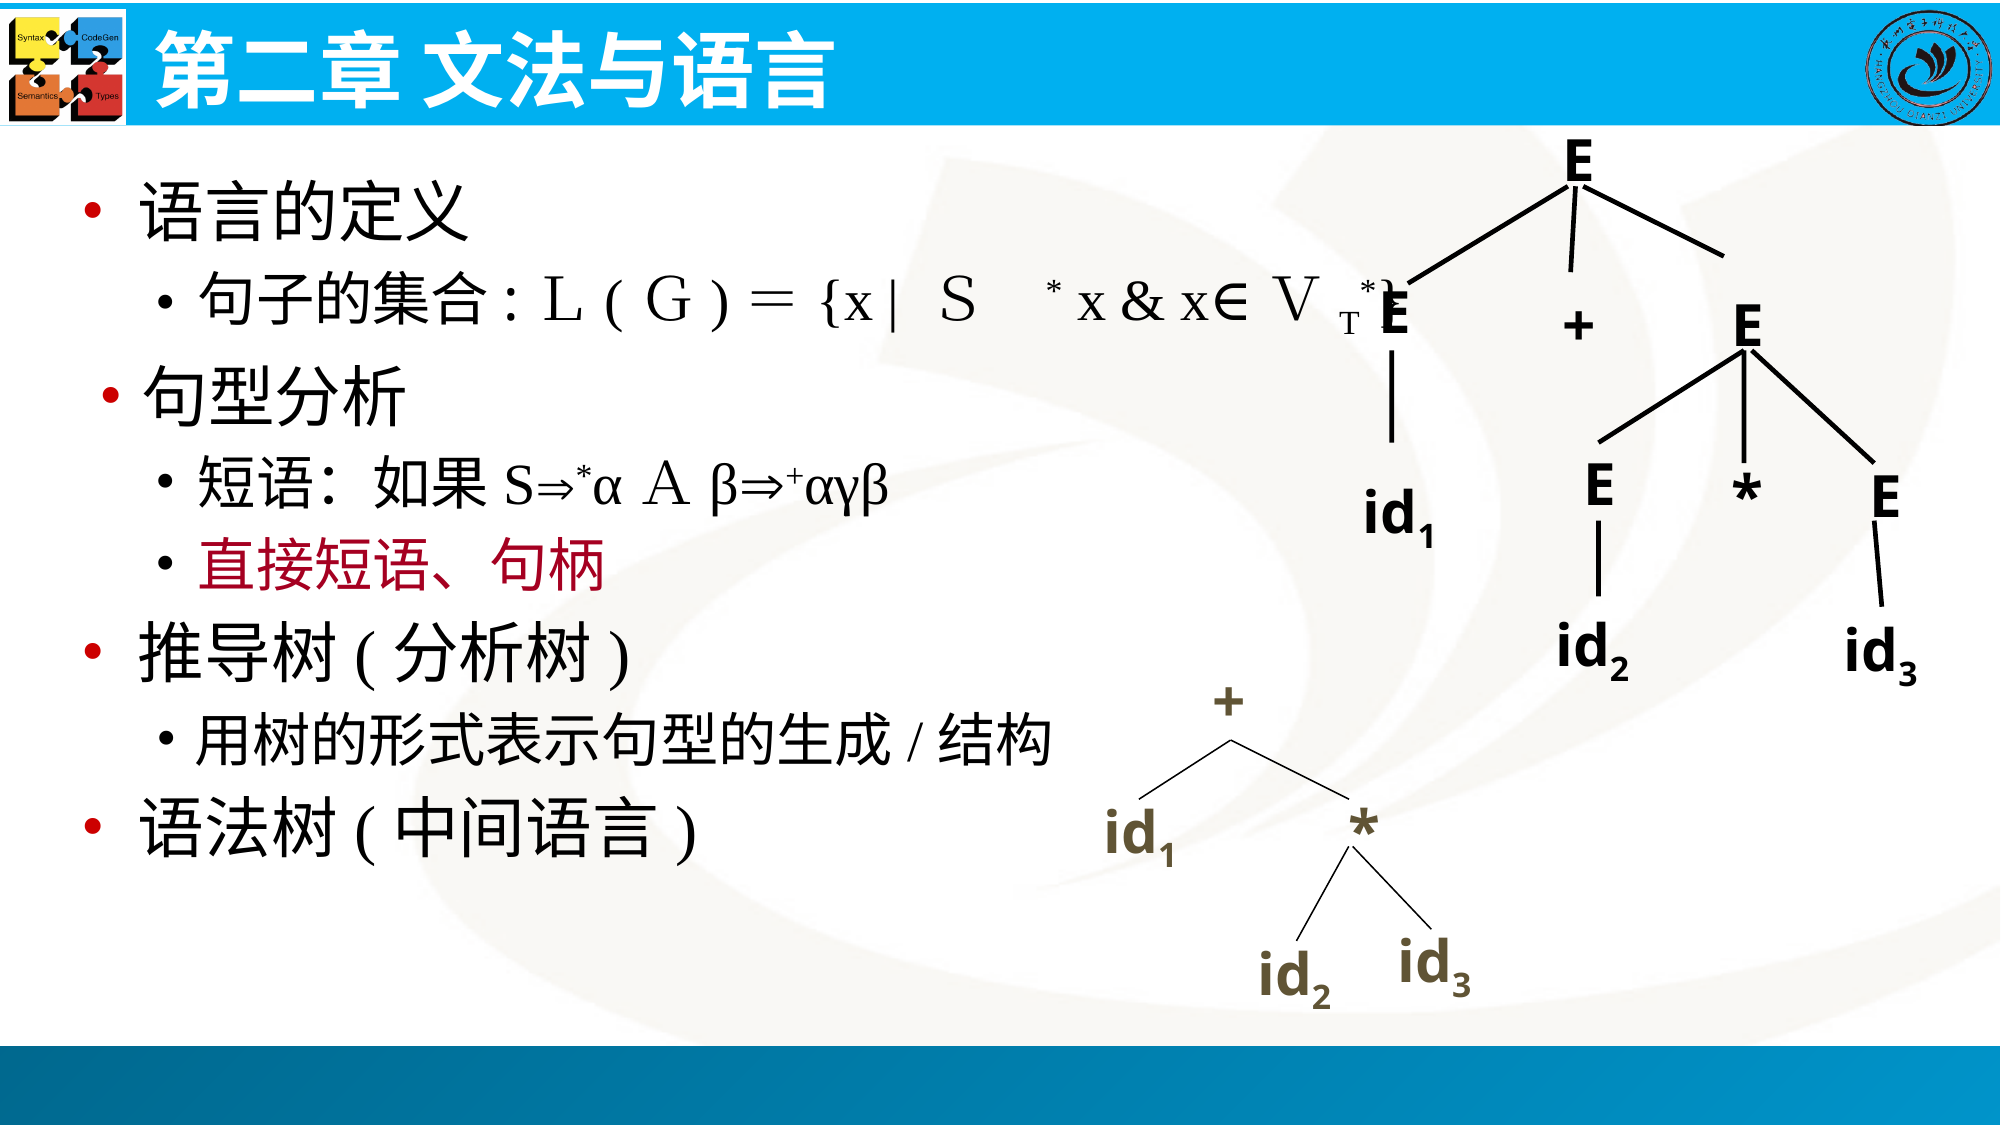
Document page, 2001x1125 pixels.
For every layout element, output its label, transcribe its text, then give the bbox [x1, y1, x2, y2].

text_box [1347, 108, 1970, 710]
title 第二章 文法与语言 [137, 6, 1934, 126]
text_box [1088, 656, 1515, 1015]
slide_number [873, 1042, 1308, 1118]
list 语言的定义 句子的集合:Ｌ(Ｇ)＝{x | Ｓ* x & x∈ＶT*} 句型分析 短语：如果S*αＡβ+αγβ 直接短语、句柄 推导树(分析树) 用树的形式表示句型的生成/结构 语法树(中间语言) [66, 162, 1934, 1043]
